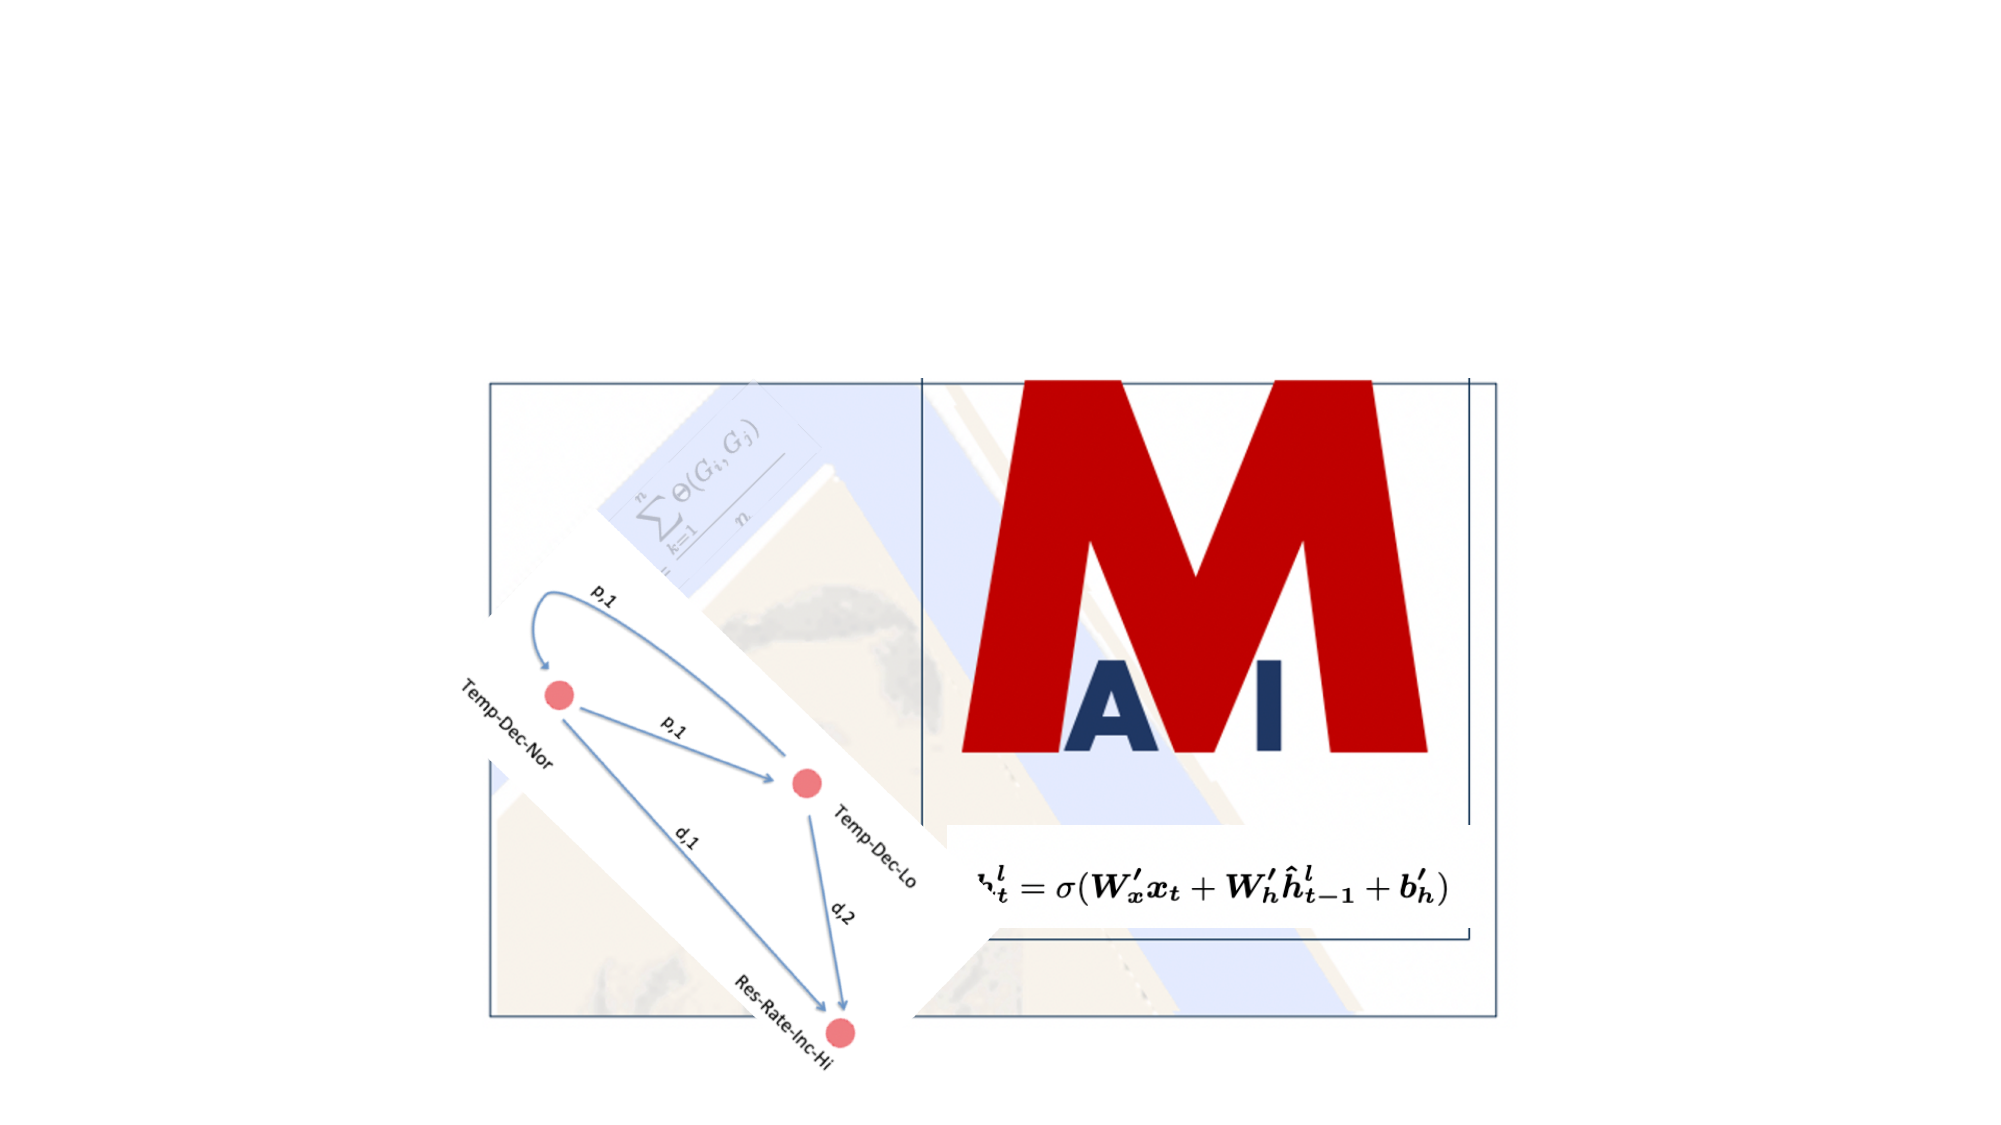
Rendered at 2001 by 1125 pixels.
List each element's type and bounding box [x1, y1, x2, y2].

picture [419, 378, 1518, 1095]
